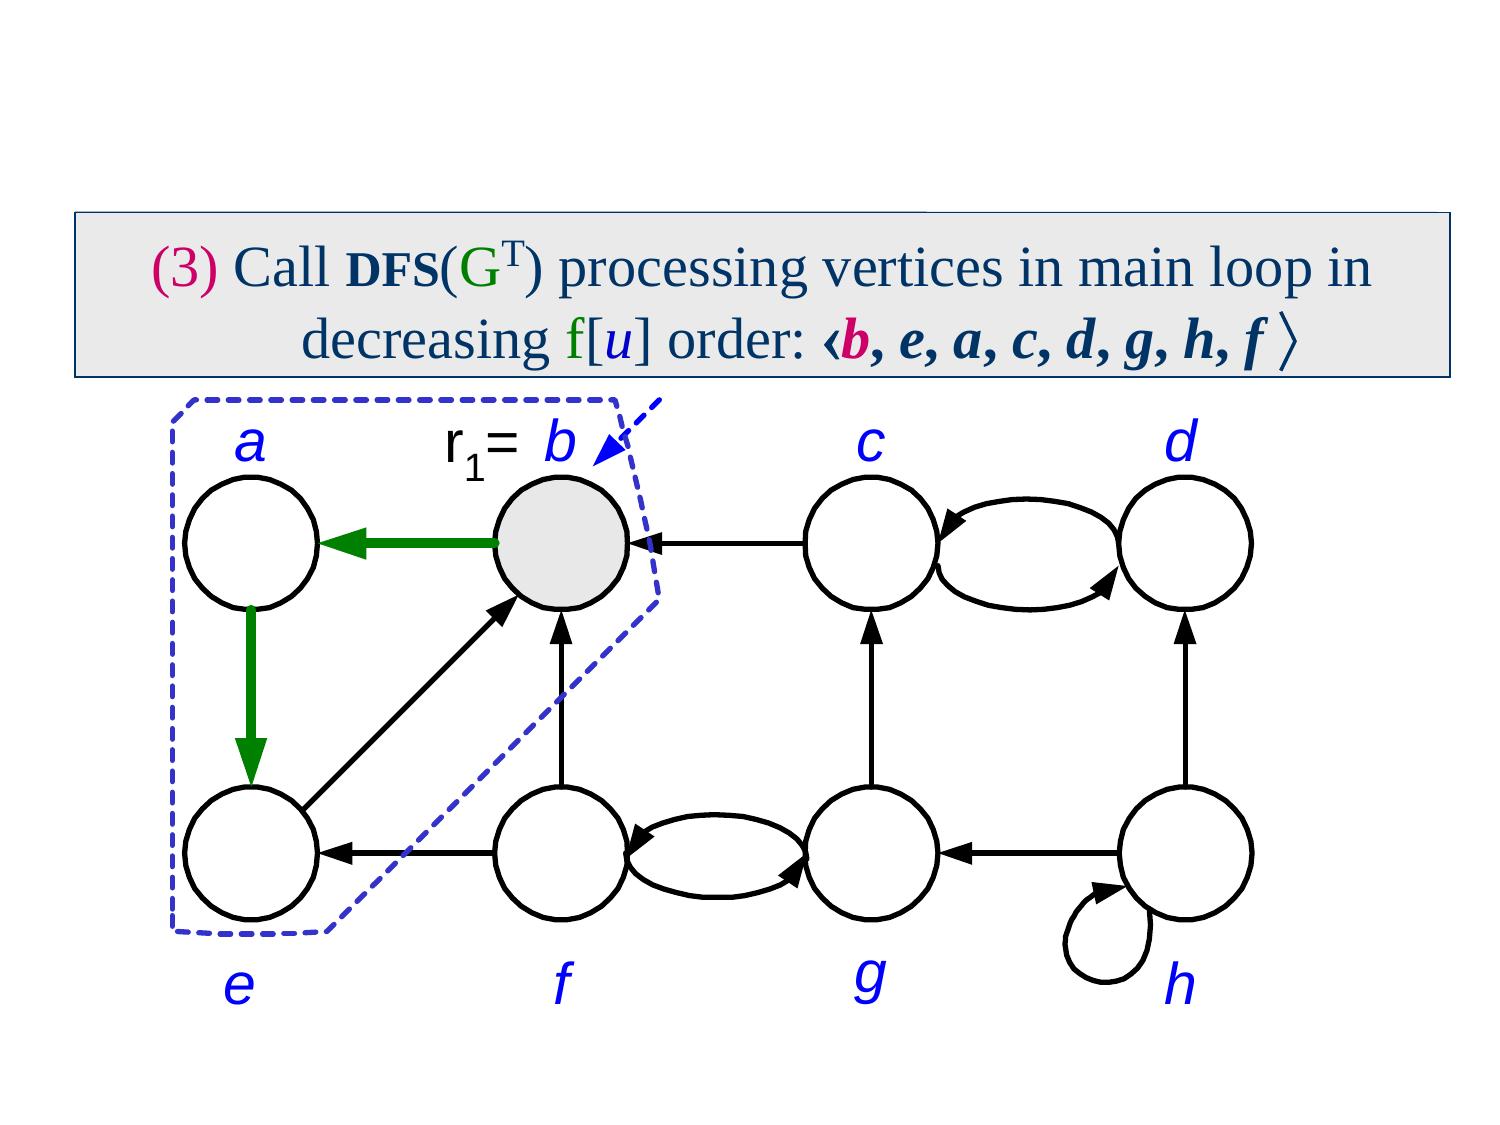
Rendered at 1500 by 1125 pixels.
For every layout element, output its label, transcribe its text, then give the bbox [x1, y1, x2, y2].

text_box (3) Call DFS(GT) processing vertices in main loop in decreasing f[u] order: b, e, a, c, d, g, h, f  [75, 212, 1450, 378]
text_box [124, 318, 1313, 1113]
